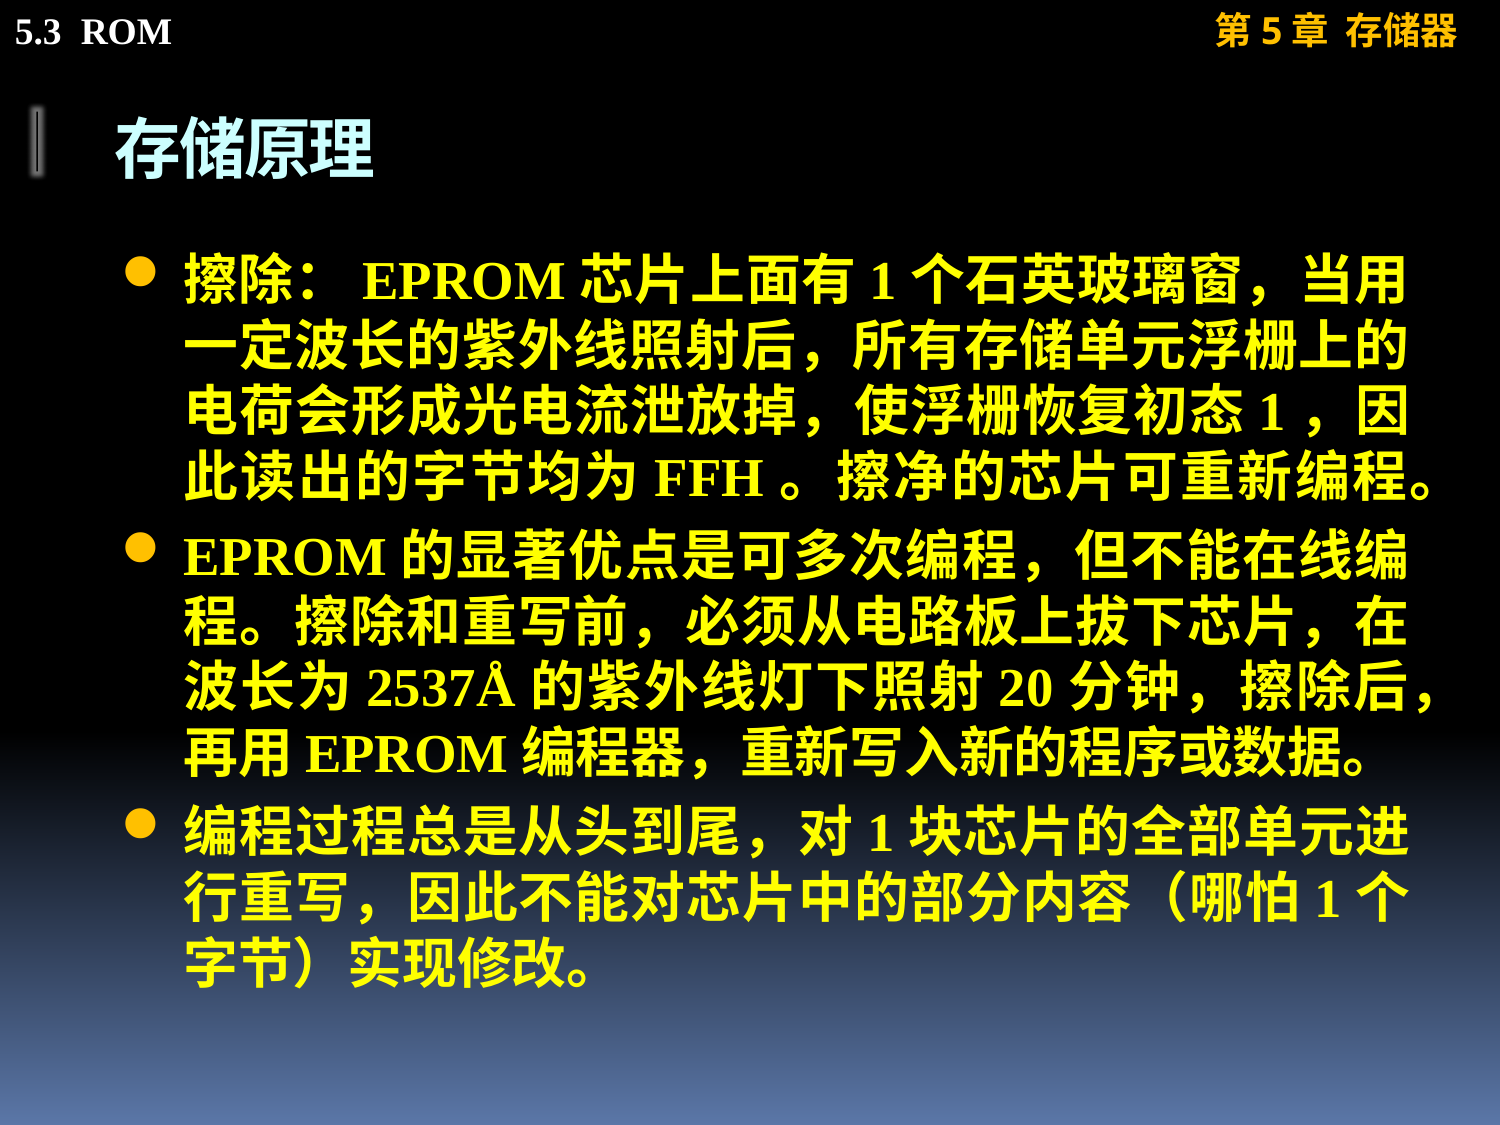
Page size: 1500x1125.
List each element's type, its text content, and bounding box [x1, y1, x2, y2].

title 存储原理 [99, 99, 1375, 237]
list 擦除：EPROM芯片上面有1个石英玻璃窗，当用一定波长的紫外线照射后，所有存储单元浮栅上的电荷会形成光电流泄放掉，使浮栅恢复初态1，因此读出的字节均为FFH。擦净的芯片可重新编程。 EPROM的显著优点是可多次编程，但不能在线编程。擦除和重写前，必须从电路板上拔下芯片，在波长为2537Å的紫外线灯下照射20分钟，擦除后，再用EPROM编程器，重新写入新的程序或数据。 编程过程总是从头到尾，对1块芯片的全部单元进行重写，因此不能对芯片中的部分内容（哪怕1个字节）实现修改。 [99, 237, 1425, 1043]
